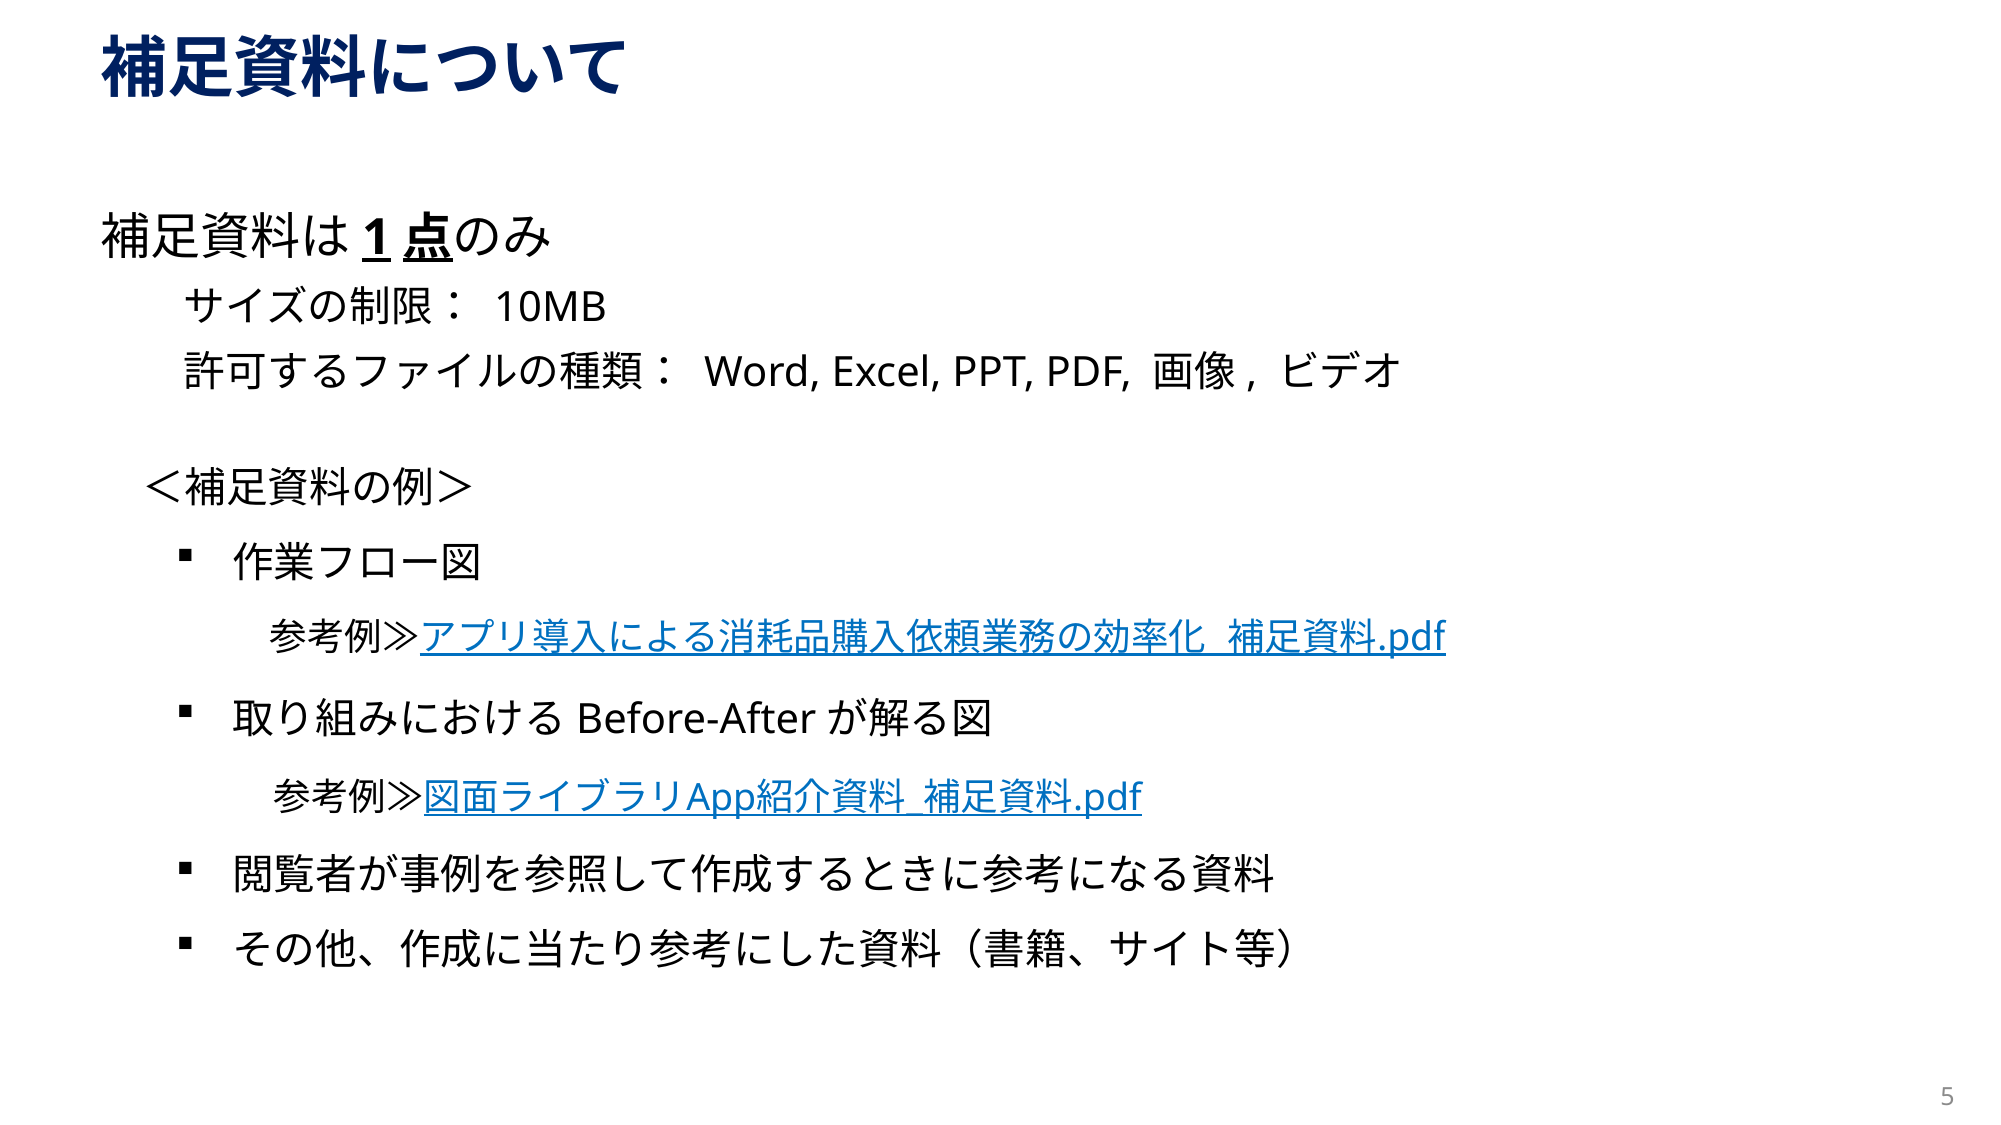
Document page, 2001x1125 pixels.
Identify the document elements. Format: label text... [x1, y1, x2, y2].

text_box 補足資料は1点のみ サイズの制限： 10MB 許可するファイルの種類： Word, Excel, PPT, PDF, 画像, ビデオ [85, 179, 1748, 403]
text_box ＜補足資料の例＞ 作業フロー図 参考例≫アプリ導入による消耗品購入依頼業務の効率化_補足資料.pdf 取り組みにおけるBefore-Afterが解る図 参考例≫図面ライブラリApp紹介資料_補足資料.pdf 閲覧者が事例を参照して作成するときに参考になる資料 その他、作成に当たり参考にした資料（書籍、サイト等） [85, 427, 1748, 981]
text_box 5 [1909, 1073, 1970, 1119]
text_box 補足資料について [85, 25, 818, 113]
